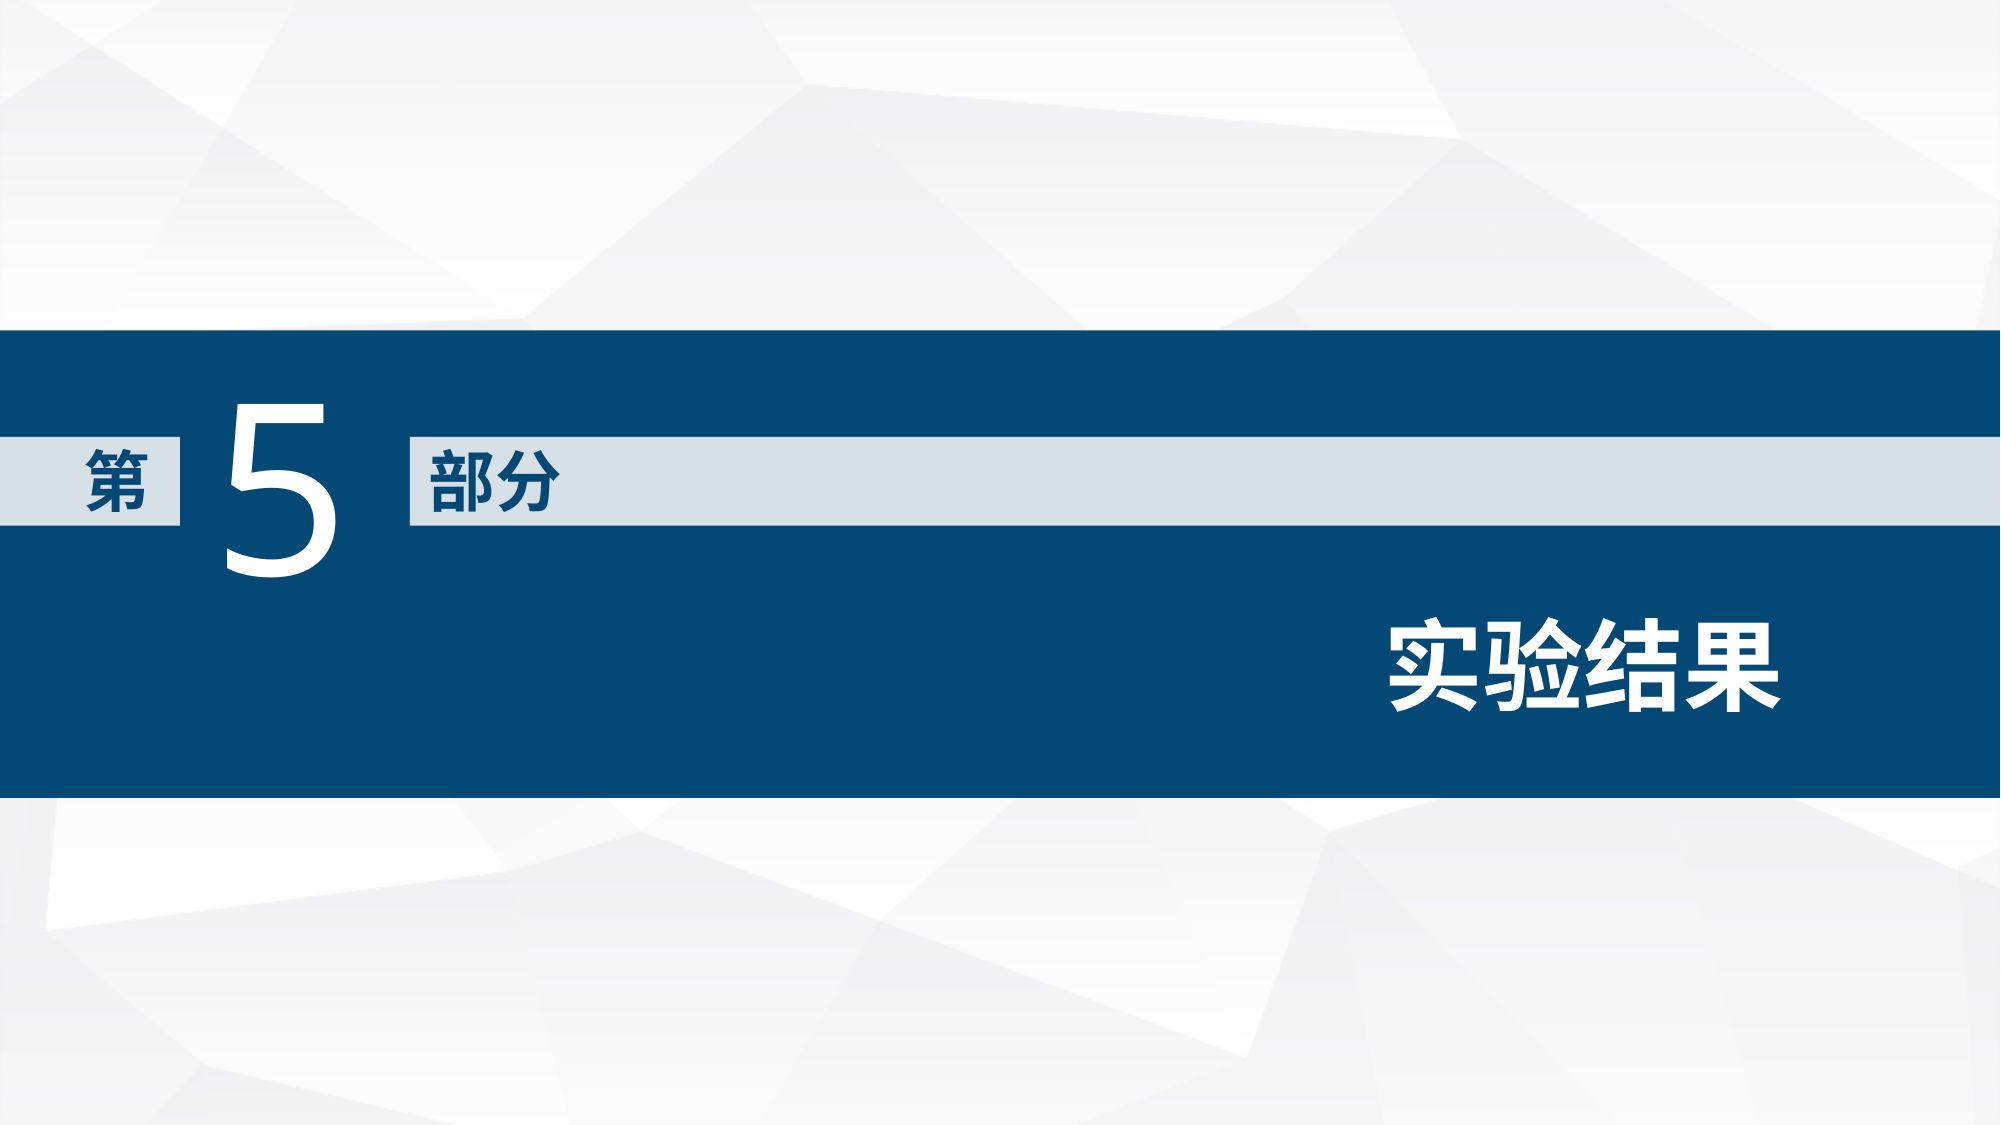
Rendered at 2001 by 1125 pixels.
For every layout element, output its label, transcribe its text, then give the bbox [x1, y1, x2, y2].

text_box [0, 329, 2000, 799]
text_box 第 [68, 432, 163, 528]
text_box 部分 [414, 432, 705, 528]
text_box [705, 436, 2000, 527]
text_box [0, 436, 68, 527]
picture [0, 0, 2001, 1125]
text_box 5 [155, 328, 408, 631]
text_box [409, 436, 414, 527]
text_box 实验结果 [1114, 595, 2000, 731]
